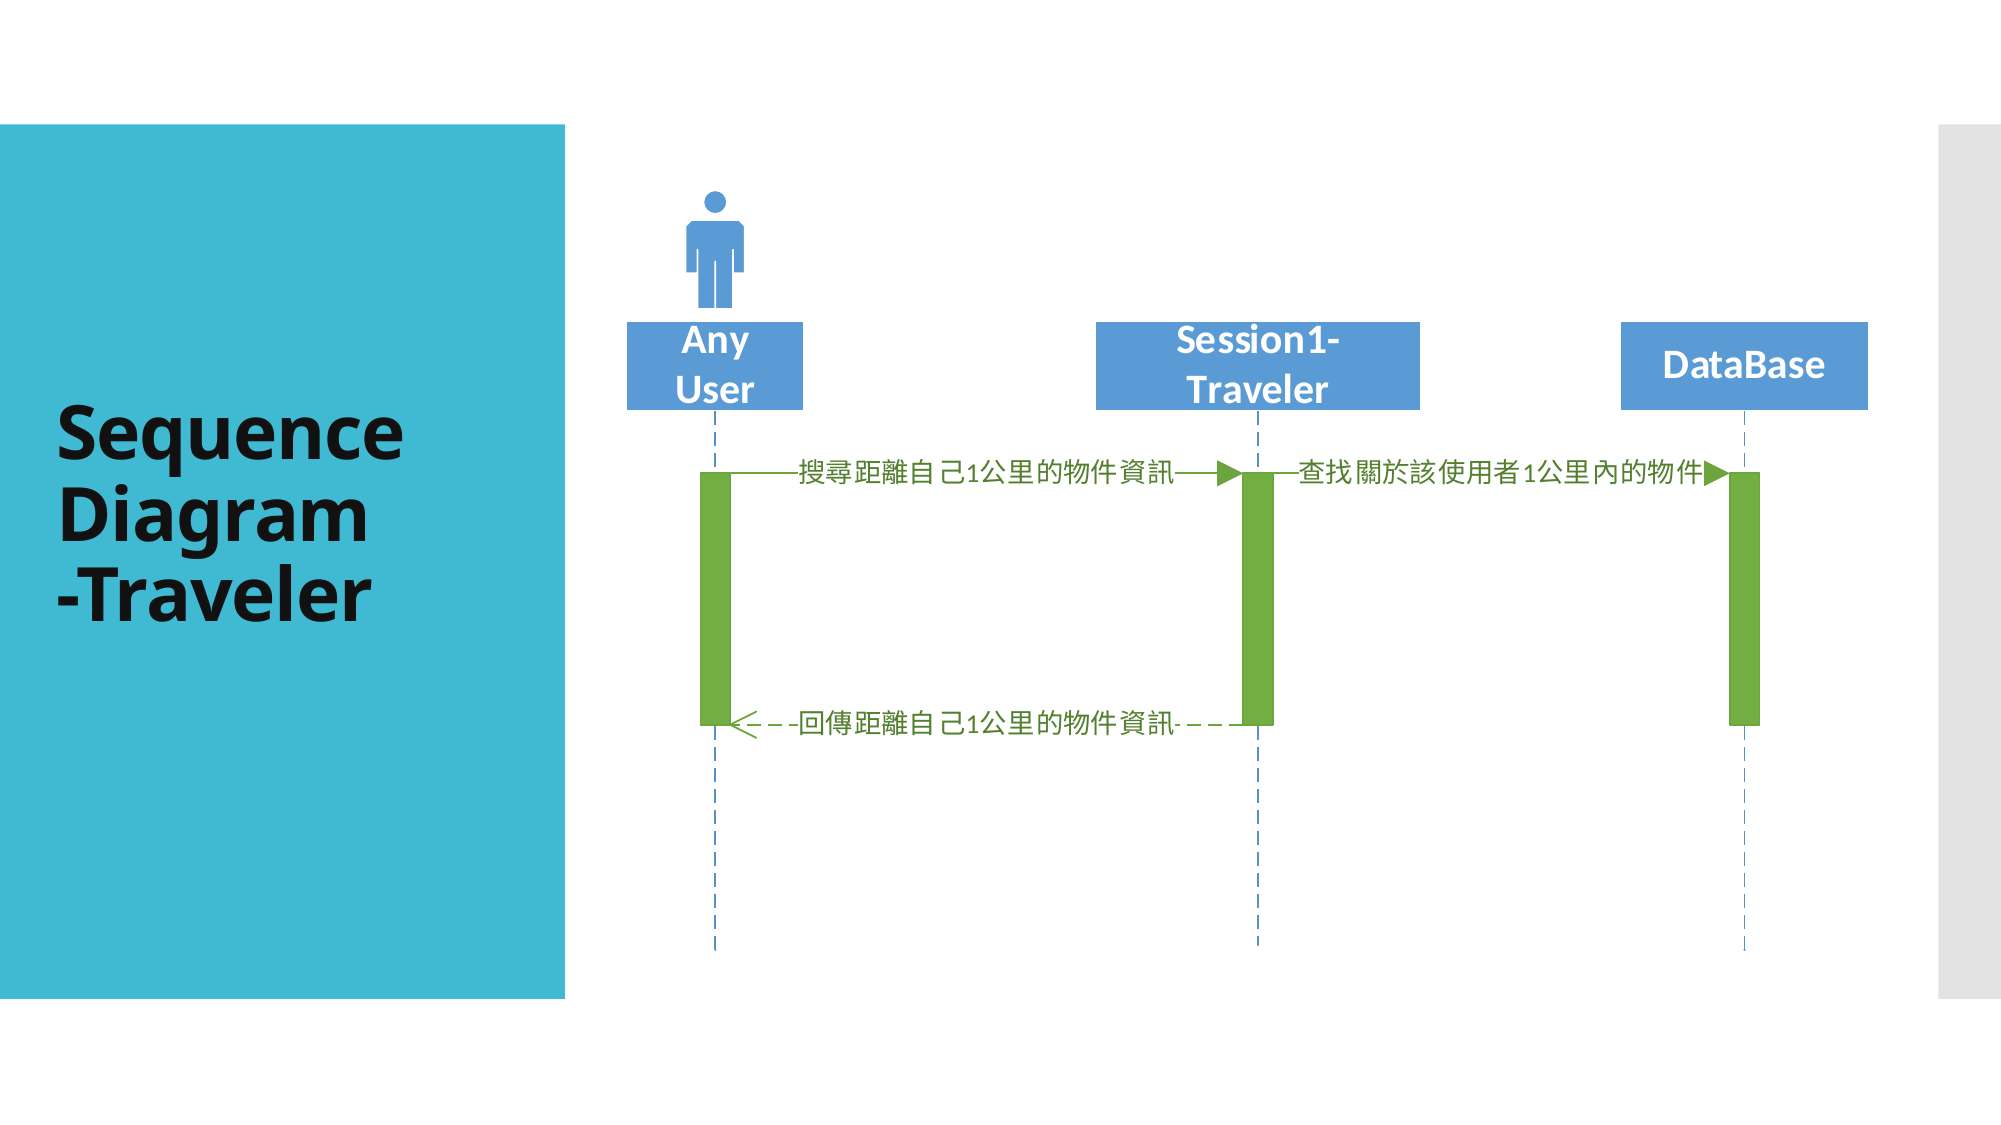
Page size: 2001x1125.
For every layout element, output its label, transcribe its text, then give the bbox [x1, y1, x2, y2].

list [620, 184, 1873, 954]
title Sequence Diagram -Traveler [41, 184, 525, 940]
